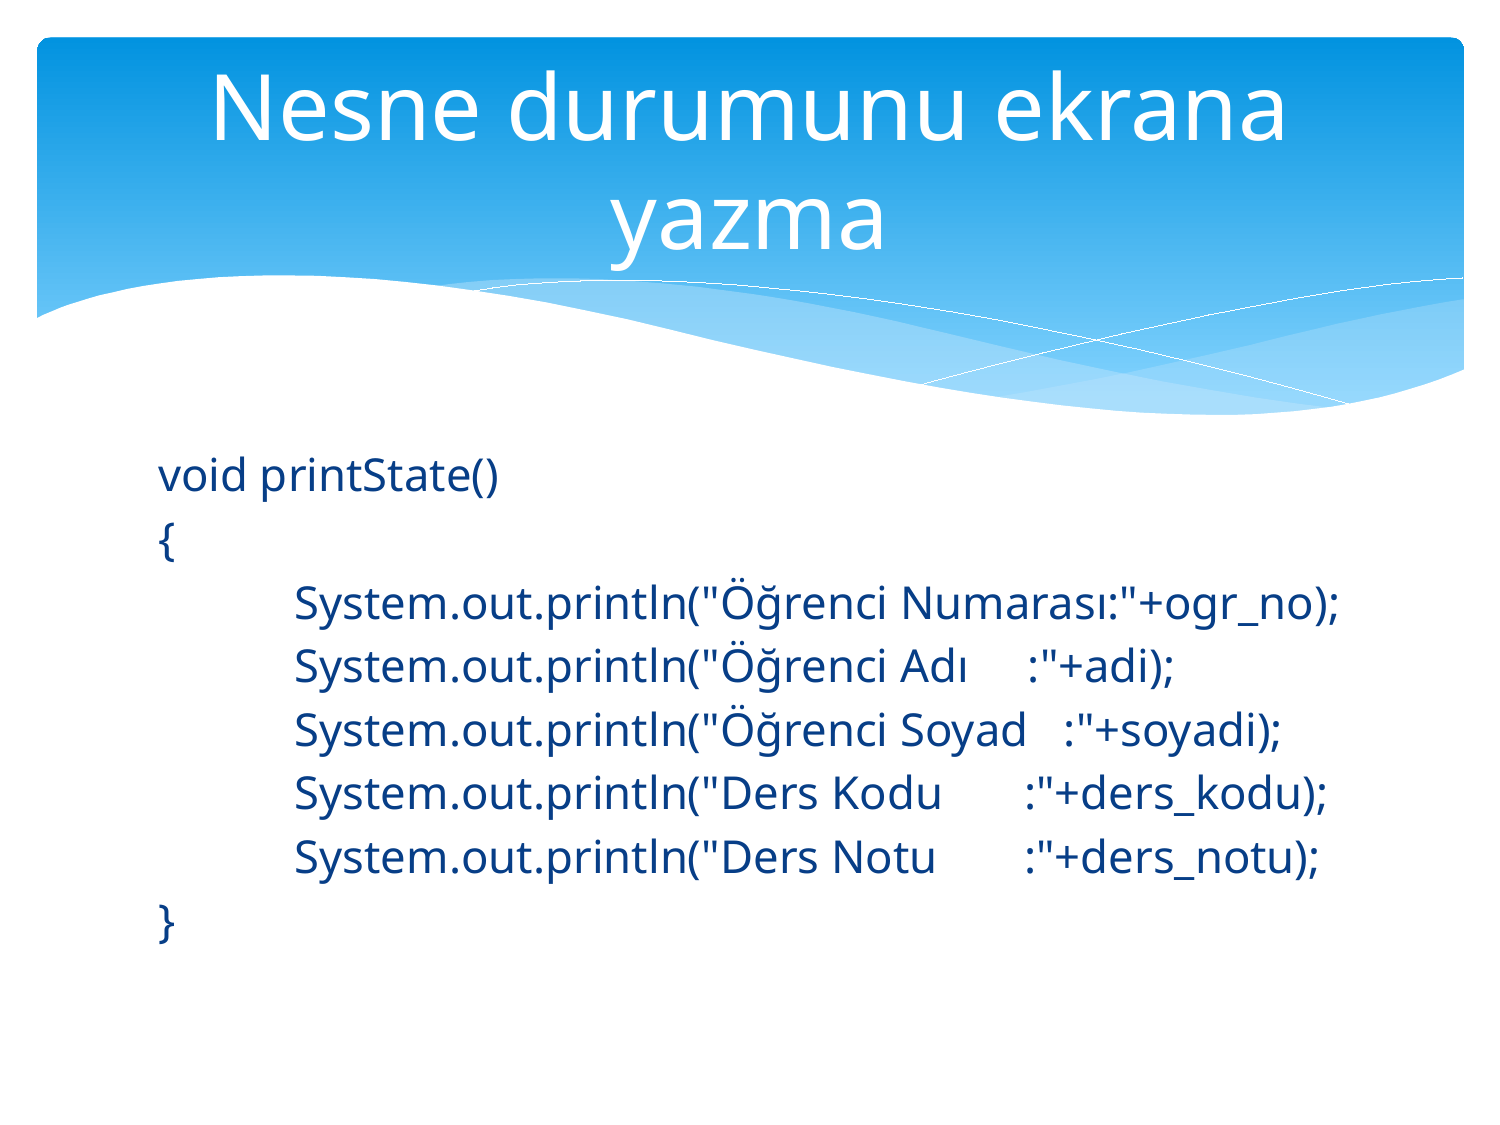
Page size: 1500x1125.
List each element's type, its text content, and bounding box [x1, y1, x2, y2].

list void printState() { System.out.println("Öğrenci Numarası:"+ogr_no); System.out.println("Öğrenci Adı :"+adi); System.out.println("Öğrenci Soyad :"+soyadi); System.out.println("Ders Kodu :"+ders_kodu); System.out.println("Ders Notu :"+ders_notu); } [143, 438, 1359, 1005]
title Nesne durumunu ekrana yazma [75, 55, 1425, 261]
